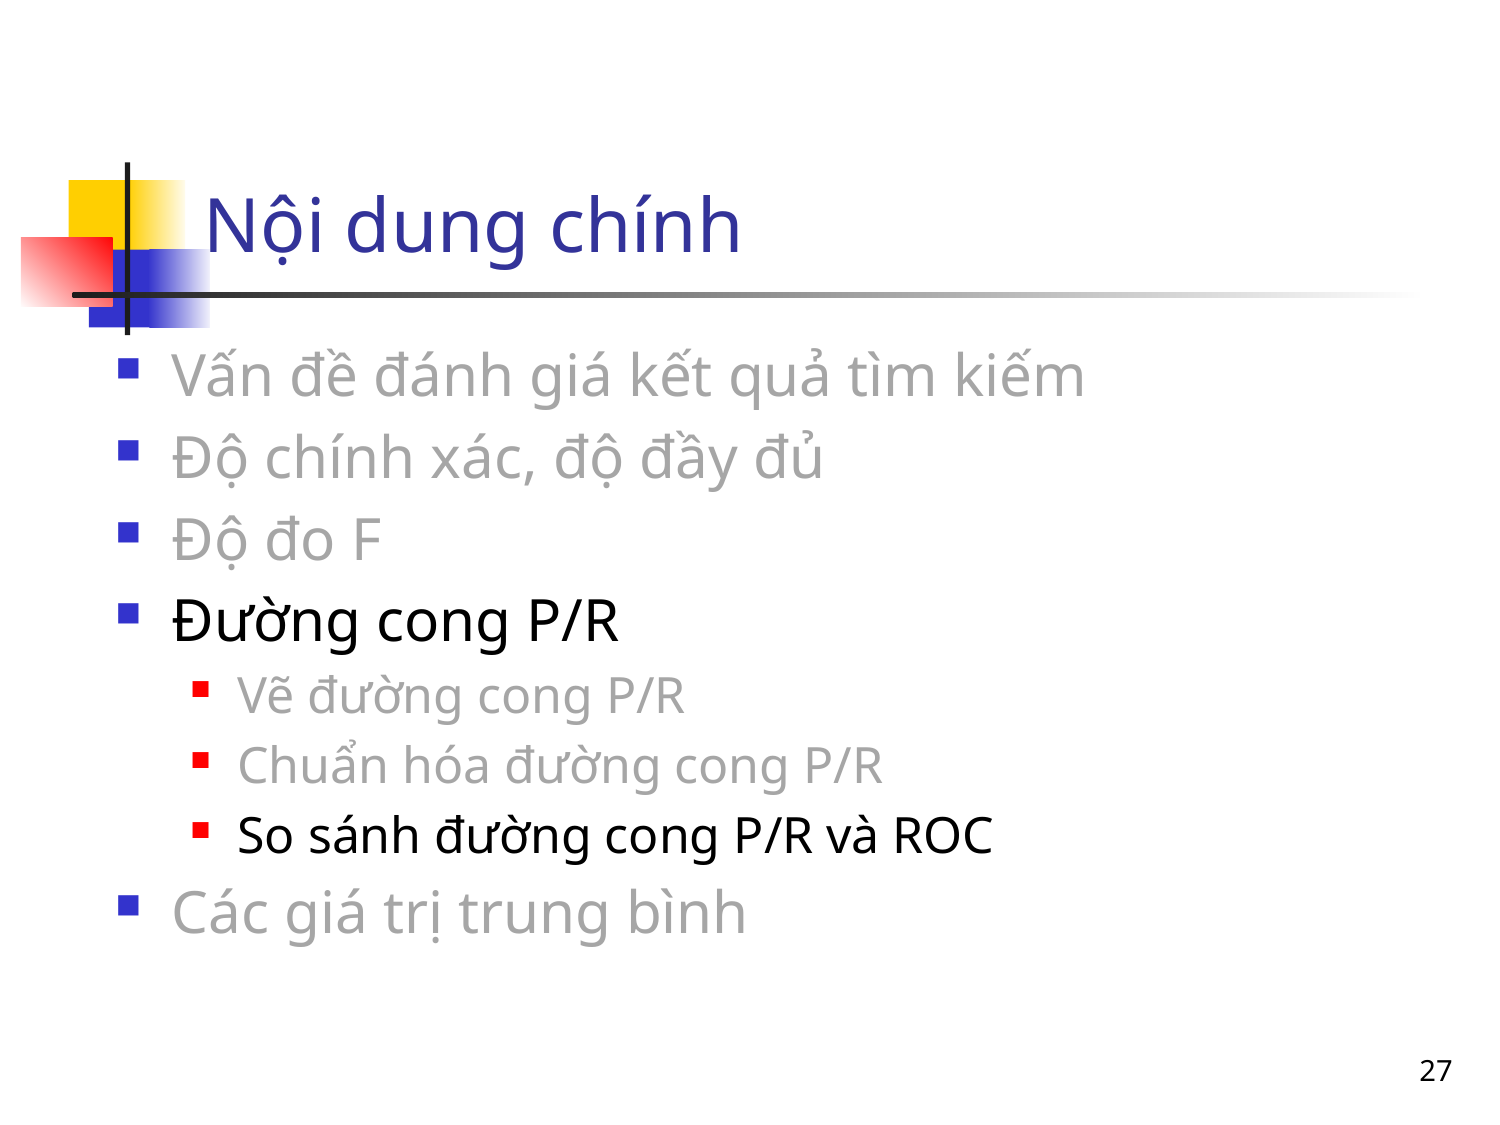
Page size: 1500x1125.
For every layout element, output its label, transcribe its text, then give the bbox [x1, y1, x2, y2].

title Nội dung chính [188, 35, 1468, 275]
slide_number 27 [1155, 1024, 1468, 1100]
list Vấn đề đánh giá kết quả tìm kiếm Độ chính xác, độ đầy đủ Độ đo F Đường cong P/R Vẽ đường cong P/R Chuẩn hóa đường cong P/R So sánh đường cong P/R và ROC Các giá trị trung bình [100, 331, 1469, 1006]
